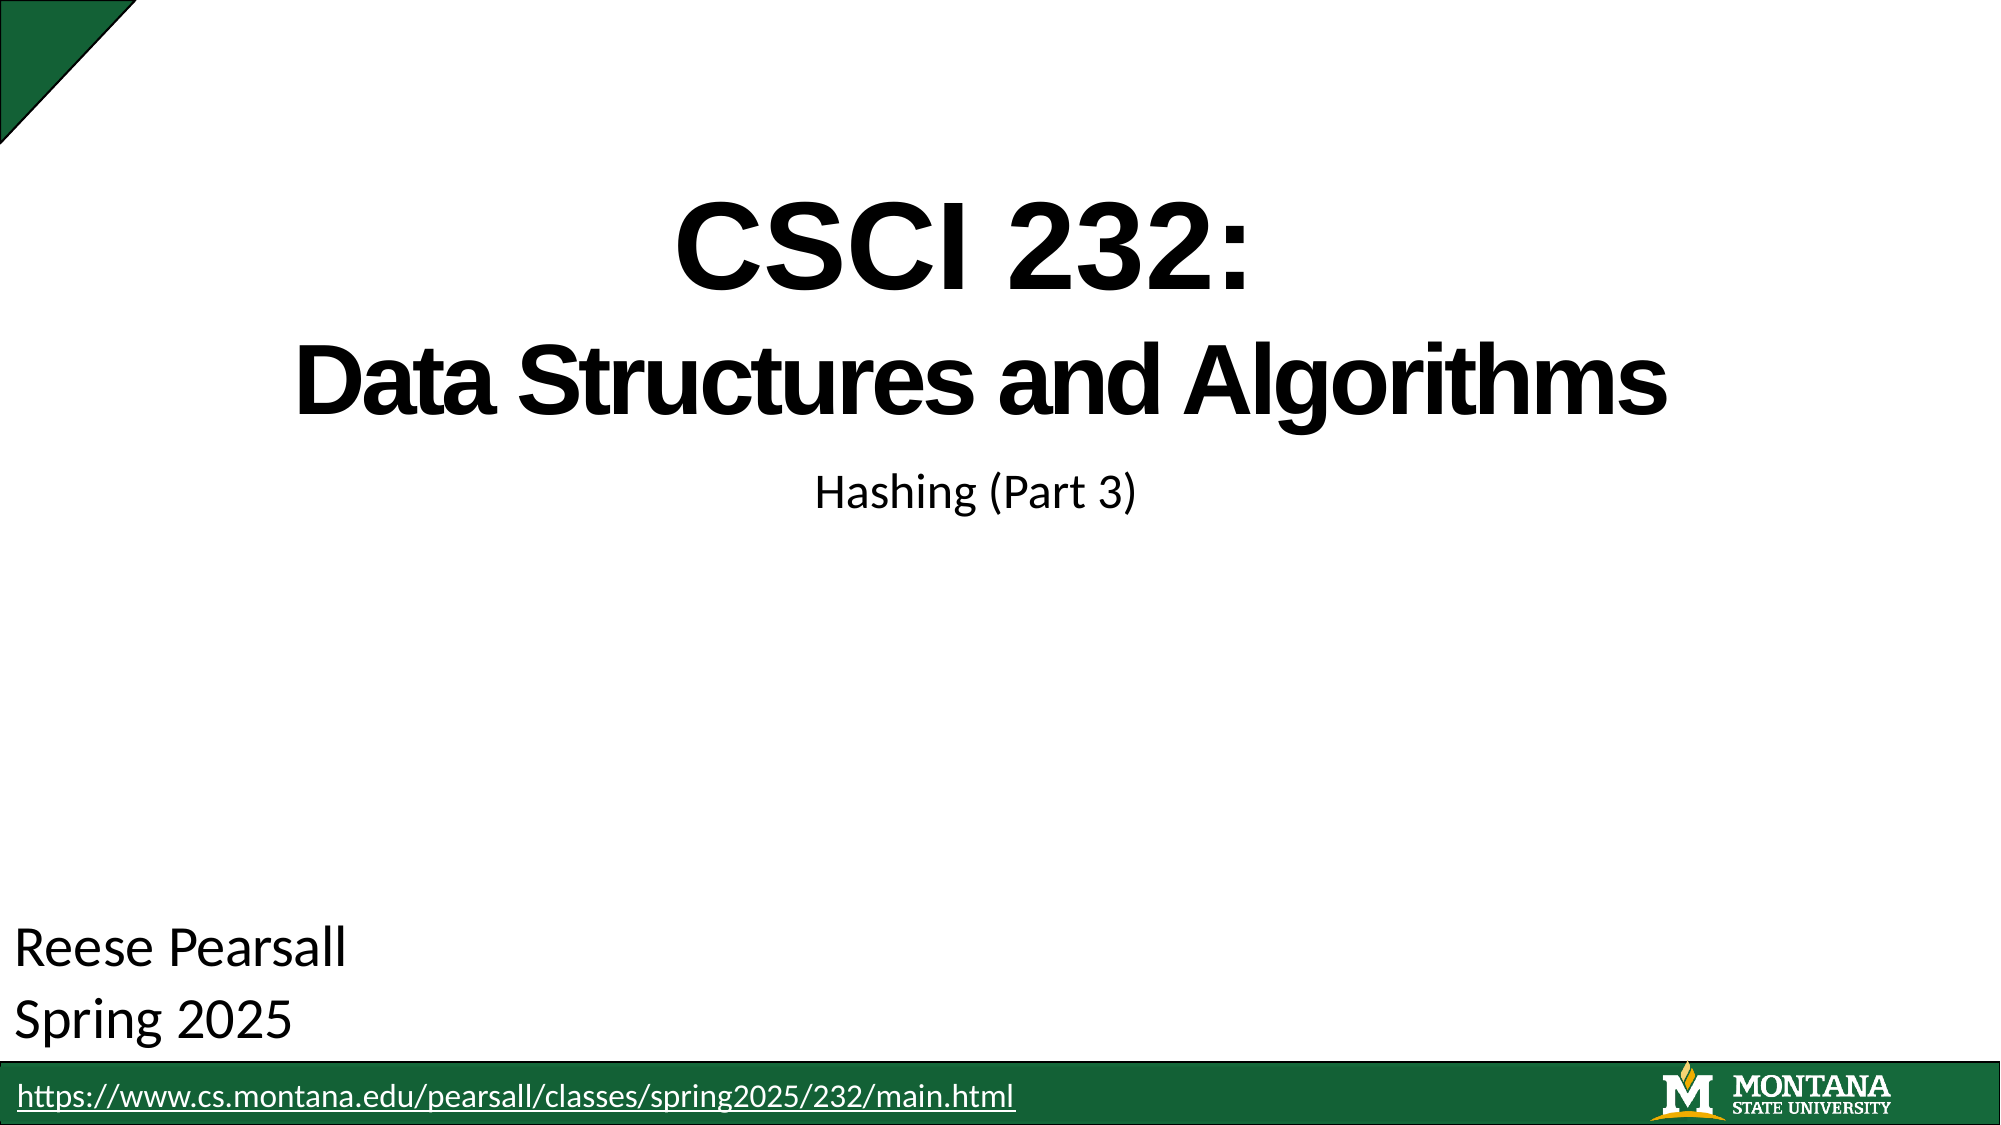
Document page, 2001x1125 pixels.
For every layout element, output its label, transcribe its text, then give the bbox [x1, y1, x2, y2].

picture [1649, 1060, 1892, 1122]
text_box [0, 0, 137, 145]
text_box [1892, 1060, 2000, 1125]
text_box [0, 1060, 1647, 1125]
text_box Hashing (Part 3) [812, 456, 1826, 519]
title CSCI 232: Data Structures and Algorithms [87, 162, 1875, 435]
text_box Reese Pearsall Spring 2025 [12, 905, 1038, 1051]
